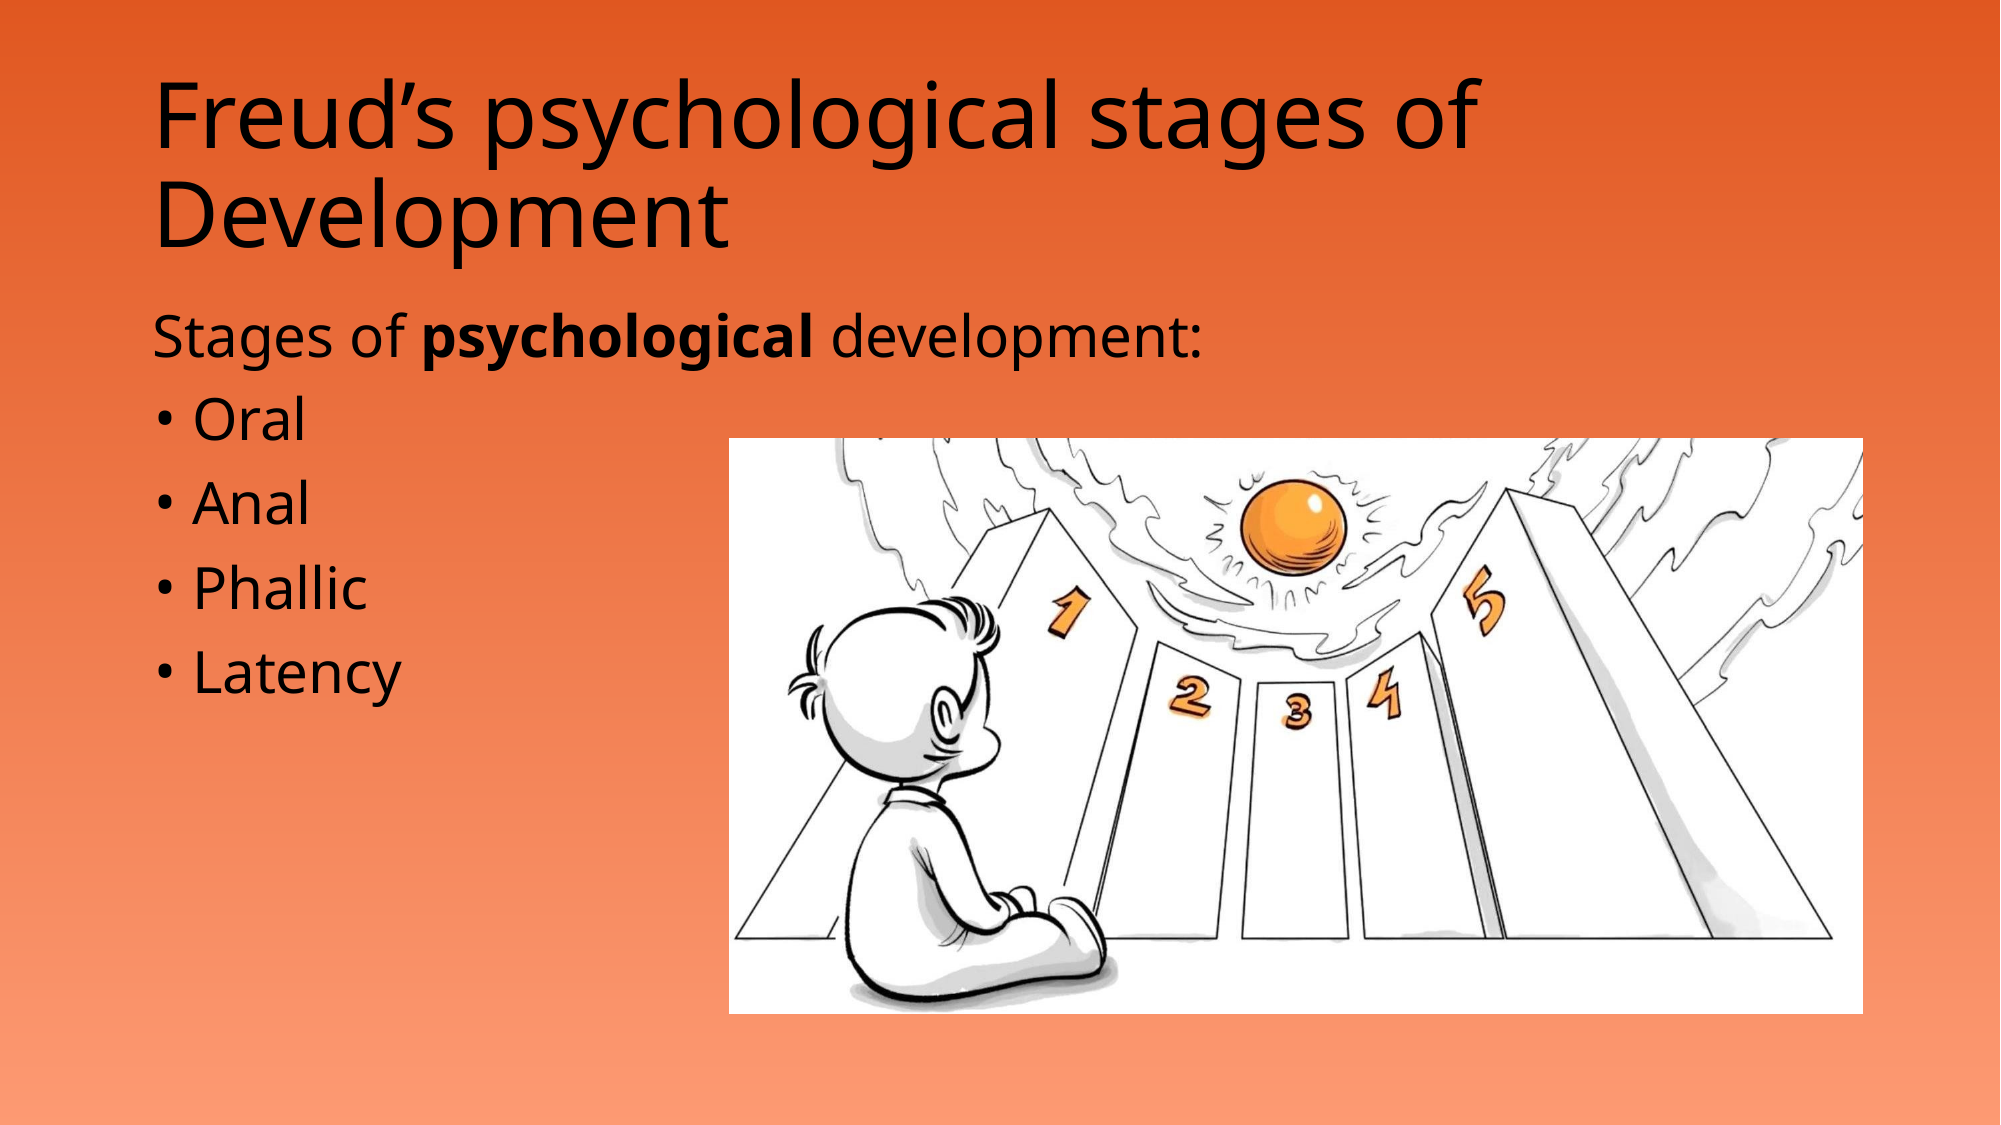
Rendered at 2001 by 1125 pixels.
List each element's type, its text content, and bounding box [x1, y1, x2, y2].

picture [729, 438, 1863, 1014]
title Freud’s psychological stages of Development [137, 59, 1863, 278]
list Stages of psychological development: Oral Anal Phallic Latency [137, 299, 1863, 1014]
